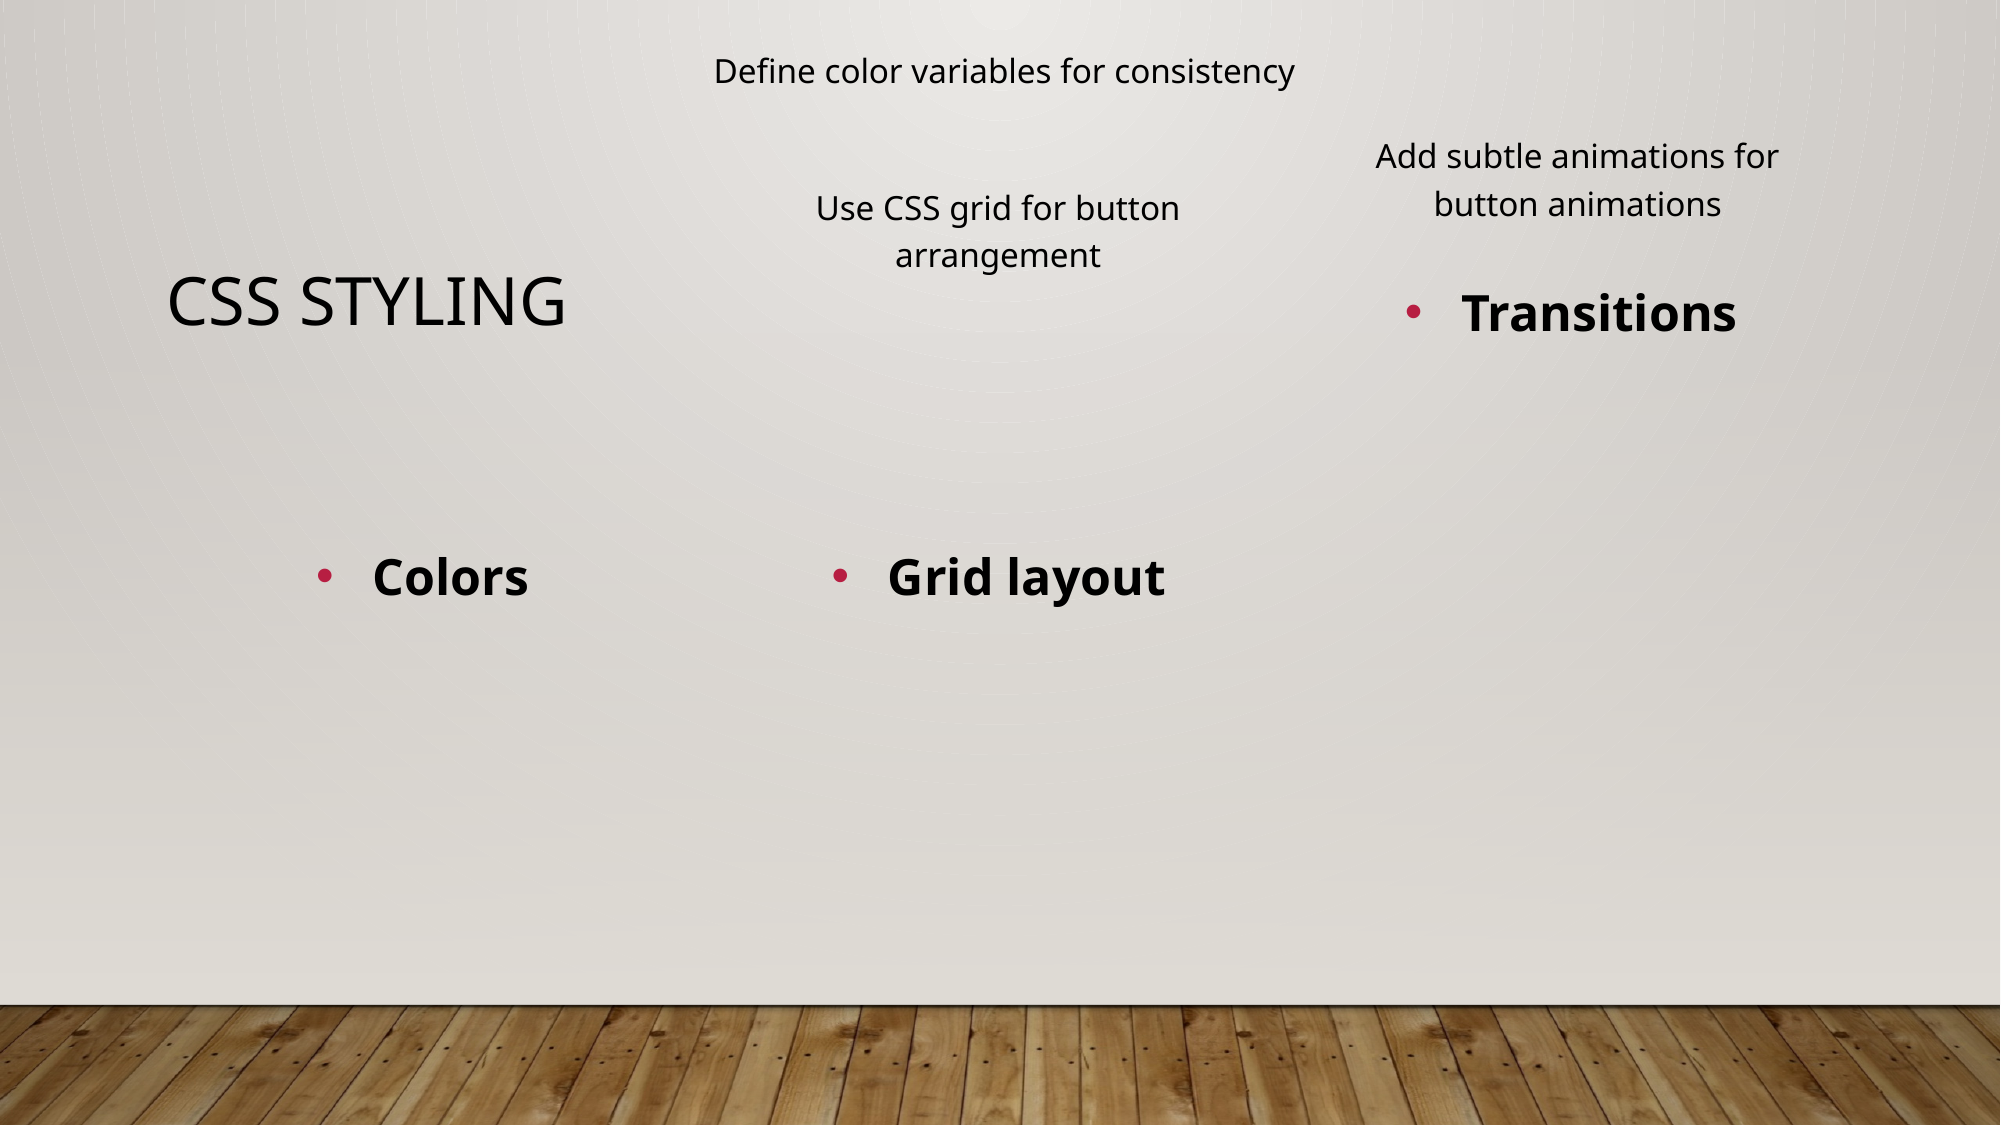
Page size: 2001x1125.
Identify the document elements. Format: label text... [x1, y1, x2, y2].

picture [0, 1005, 2000, 1125]
list Add subtle animations for button animations [1307, 119, 1848, 833]
list Define color variables for consistency [120, 35, 1890, 869]
list Use CSS grid for button arrangement [728, 171, 1268, 677]
